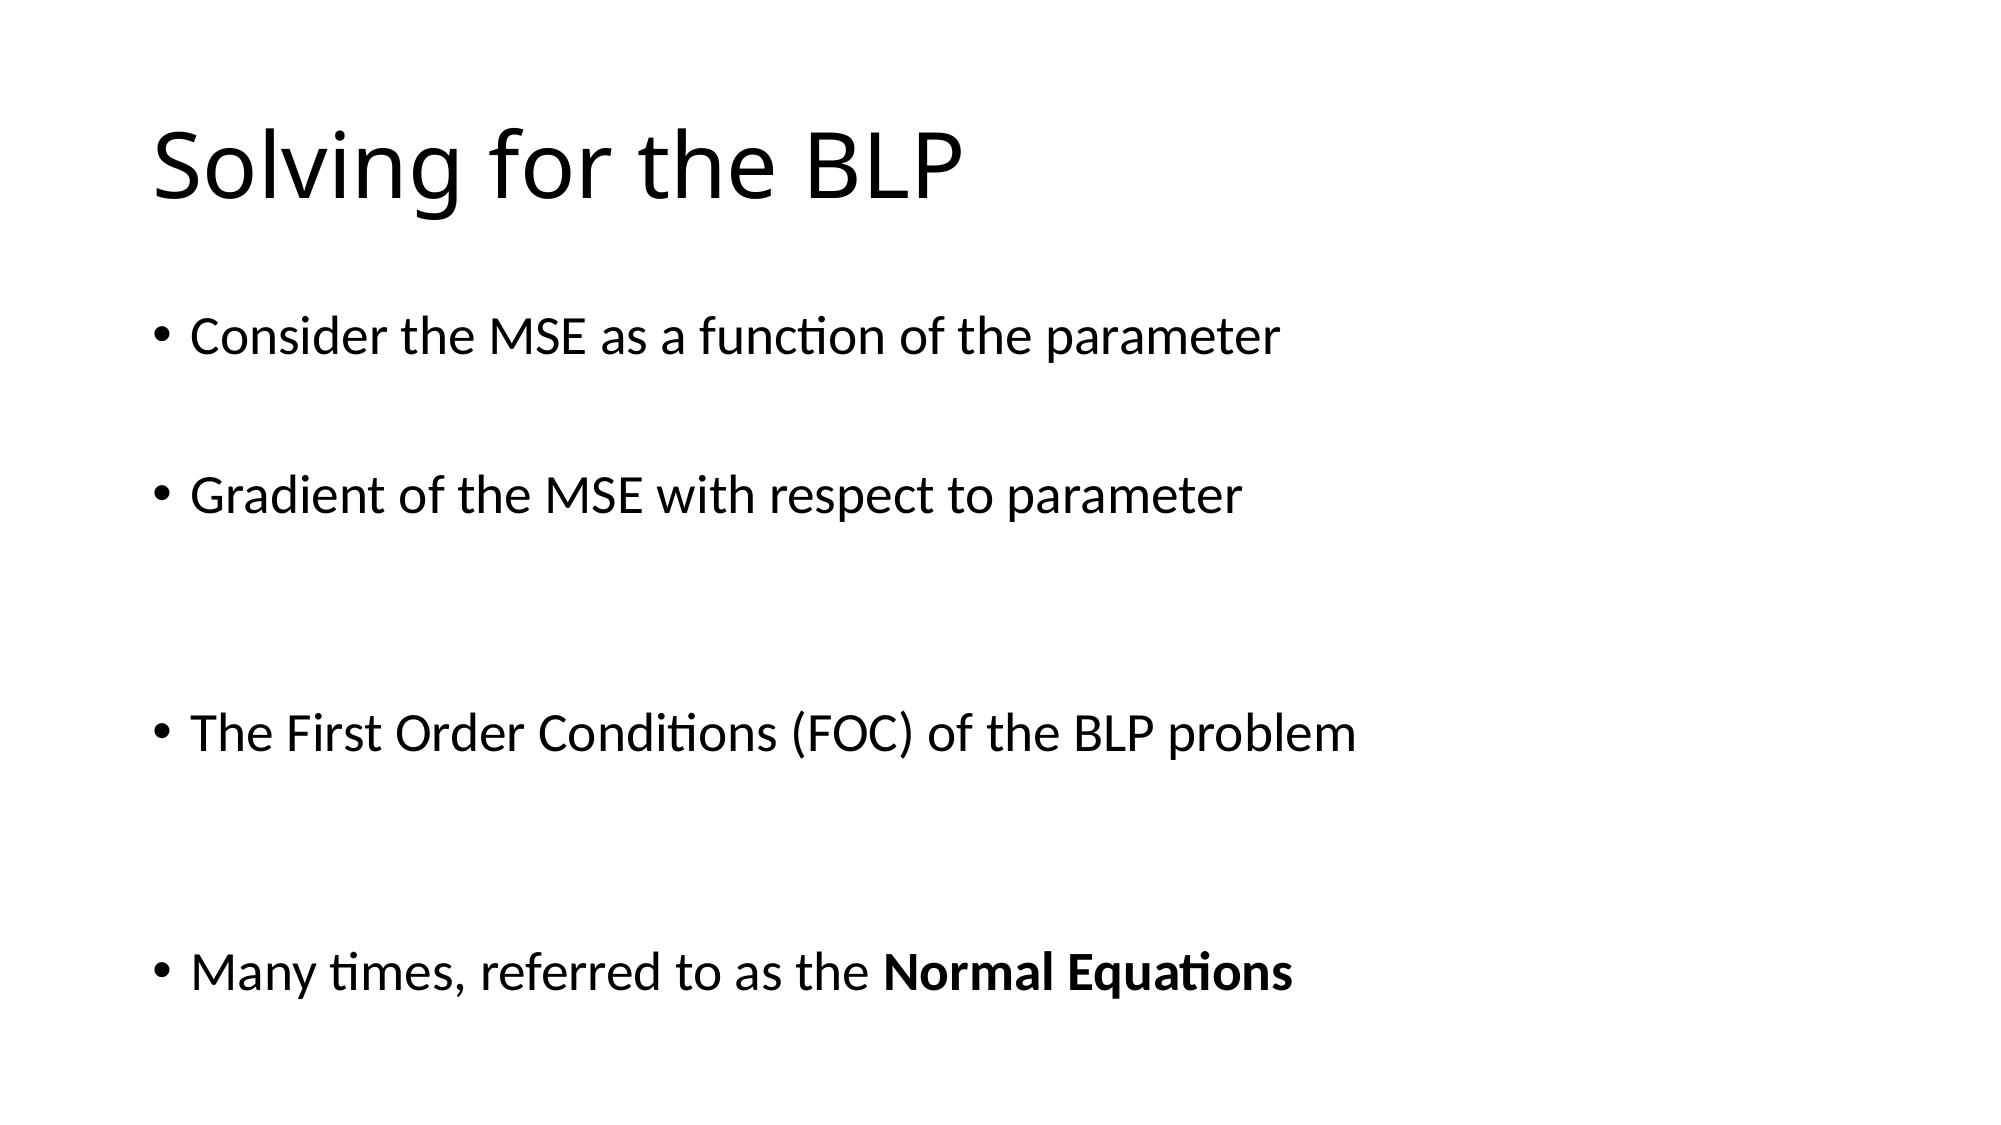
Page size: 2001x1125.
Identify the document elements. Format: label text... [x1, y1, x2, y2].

title Solving for the BLP [137, 59, 1863, 278]
